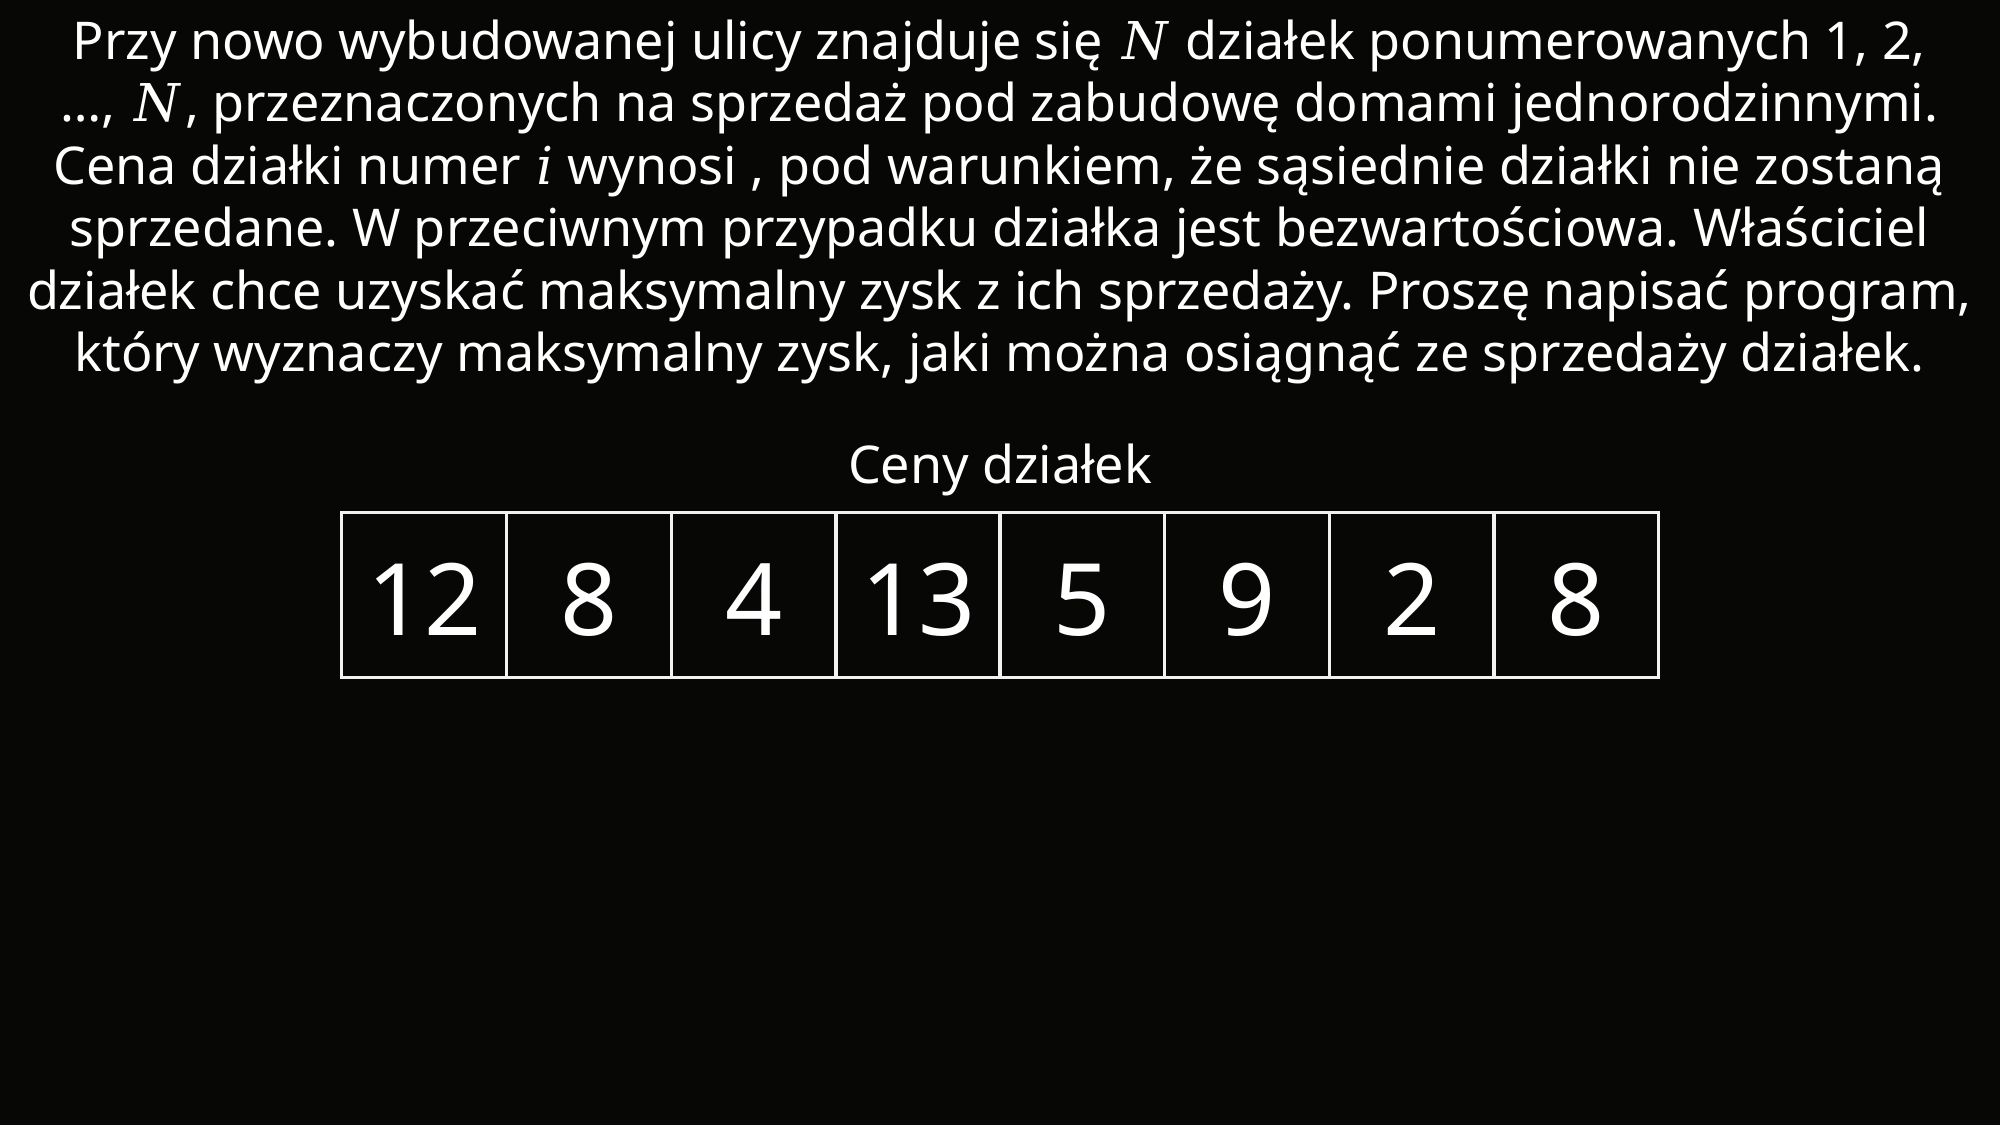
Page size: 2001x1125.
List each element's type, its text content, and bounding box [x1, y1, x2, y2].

text_box [834, 511, 998, 679]
text_box 2 [1329, 527, 1492, 663]
text_box 4 [671, 527, 834, 663]
text_box 5 [999, 527, 1163, 663]
text_box 12 [341, 527, 505, 663]
text_box [340, 511, 505, 679]
text_box [1492, 511, 1660, 679]
text_box 9 [1164, 527, 1328, 663]
text_box Ceny działek [0, 423, 2000, 502]
text_box [1328, 511, 1492, 679]
text_box 8 [1493, 527, 1659, 663]
text_box 13 [835, 527, 998, 663]
text_box [670, 511, 834, 679]
text_box [505, 511, 670, 679]
text_box [1163, 511, 1328, 679]
text_box 8 [506, 527, 670, 663]
text_box [998, 511, 1163, 679]
